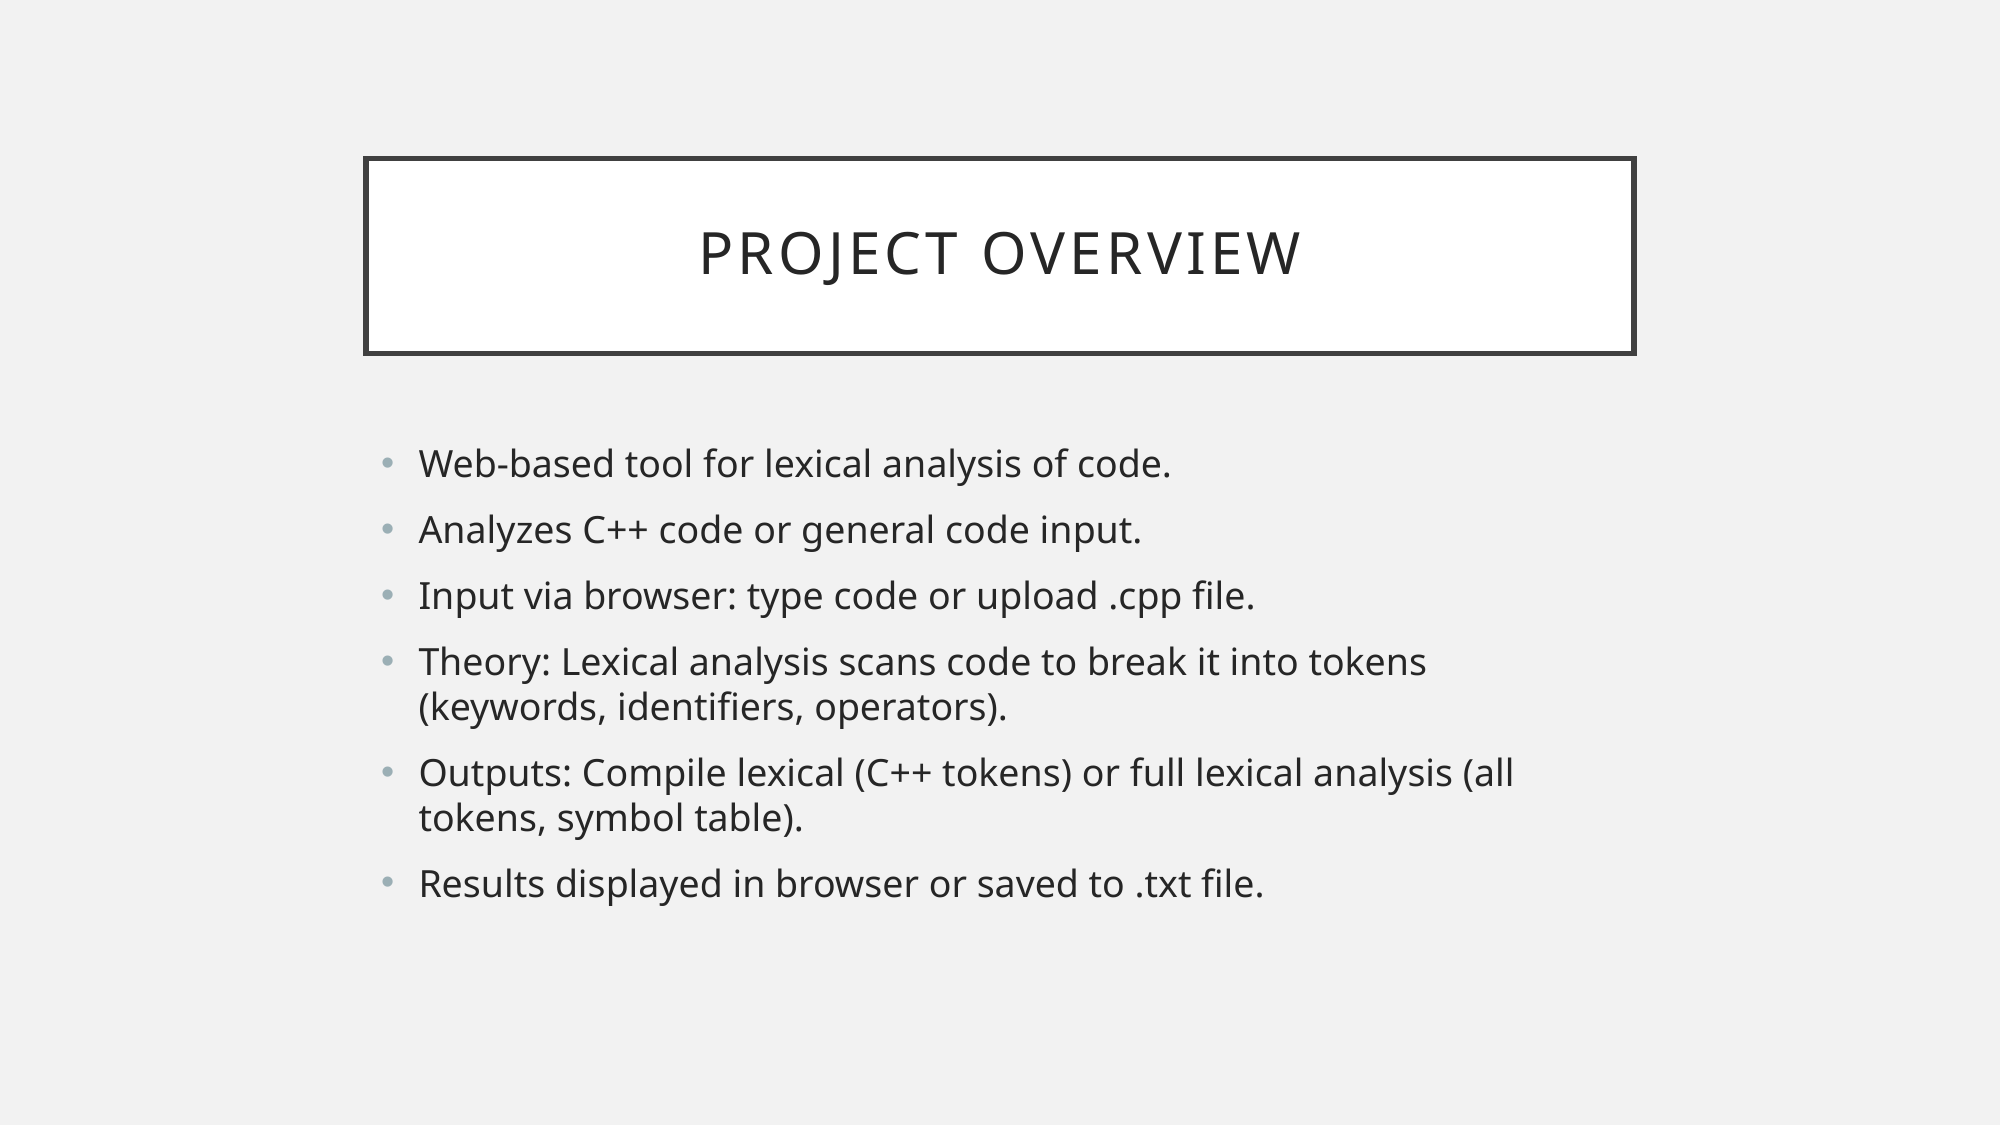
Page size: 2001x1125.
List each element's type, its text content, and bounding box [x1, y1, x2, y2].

list Web-based tool for lexical analysis of code. Analyzes C++ code or general code input. Input via browser: type code or upload .cpp file. Theory: Lexical analysis scans code to break it into tokens (keywords, identifiers, operators). Outputs: Compile lexical (C++ tokens) or full lexical analysis (all tokens, symbol table). Results displayed in browser or saved to .txt file. [366, 432, 1634, 942]
title Project OVERVIEW [363, 156, 1637, 356]
